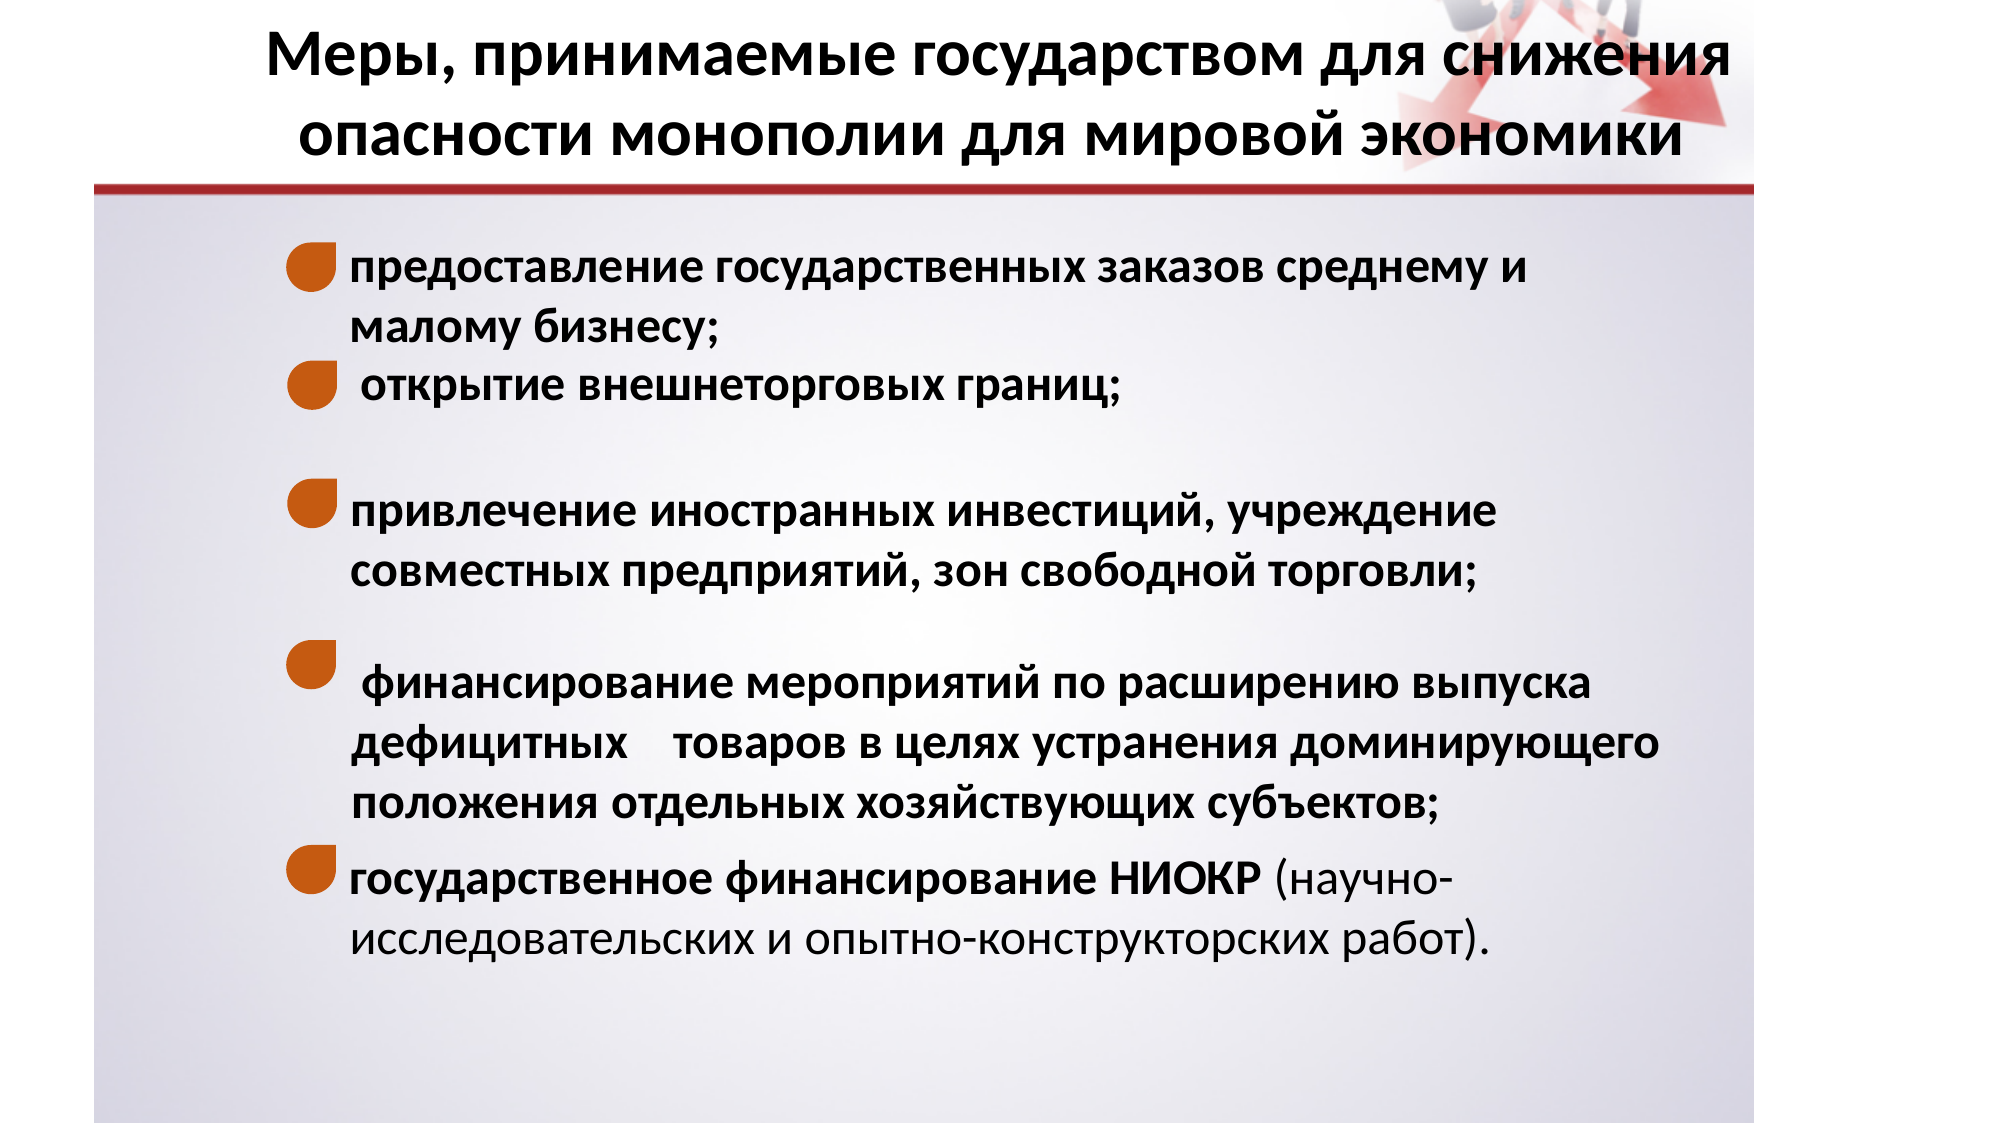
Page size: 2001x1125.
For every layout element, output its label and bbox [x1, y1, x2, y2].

list [94, 0, 1754, 1123]
